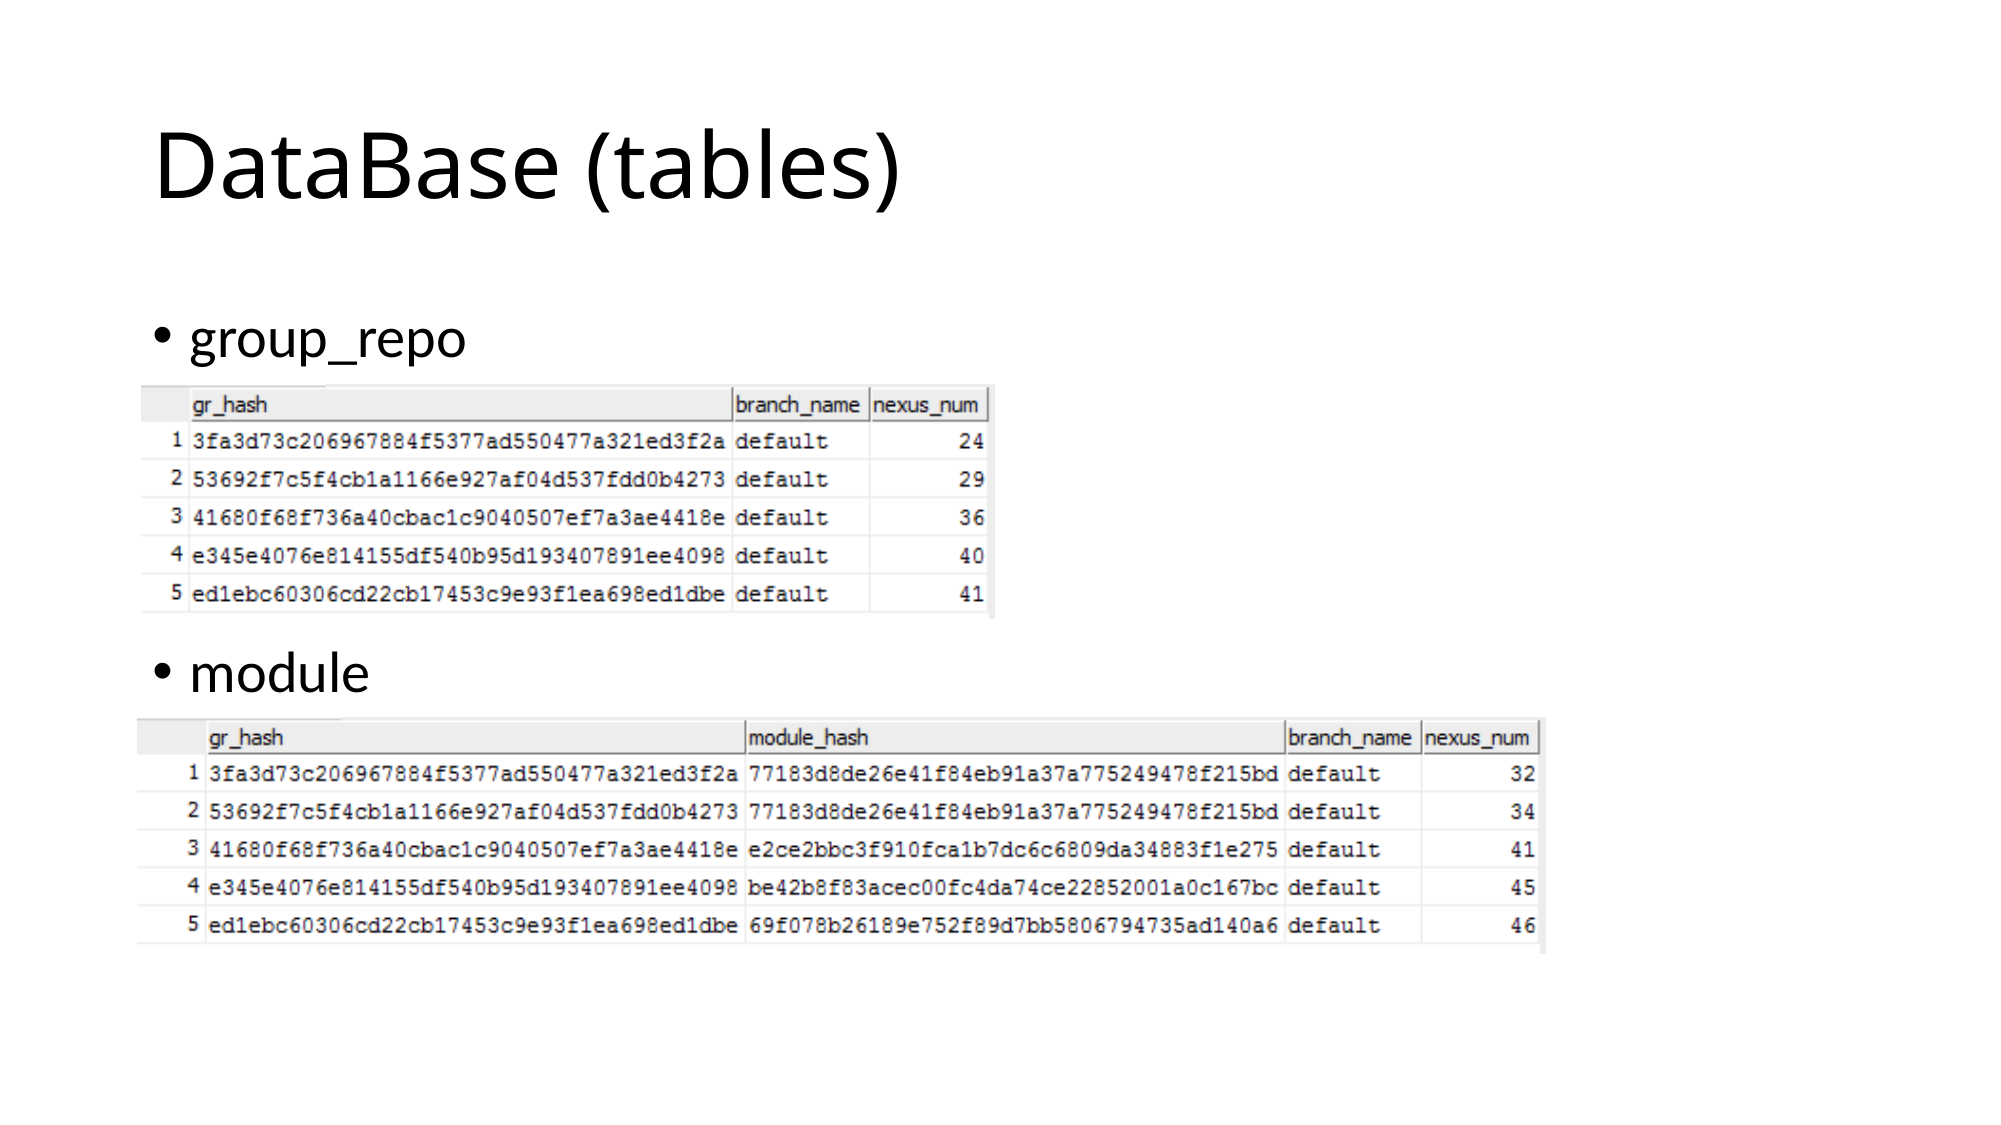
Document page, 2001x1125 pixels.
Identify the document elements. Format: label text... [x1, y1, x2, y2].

picture [141, 384, 995, 619]
picture [137, 717, 1546, 955]
title DataBase (tables) [137, 59, 1863, 278]
list group_repo module [137, 299, 1863, 1014]
